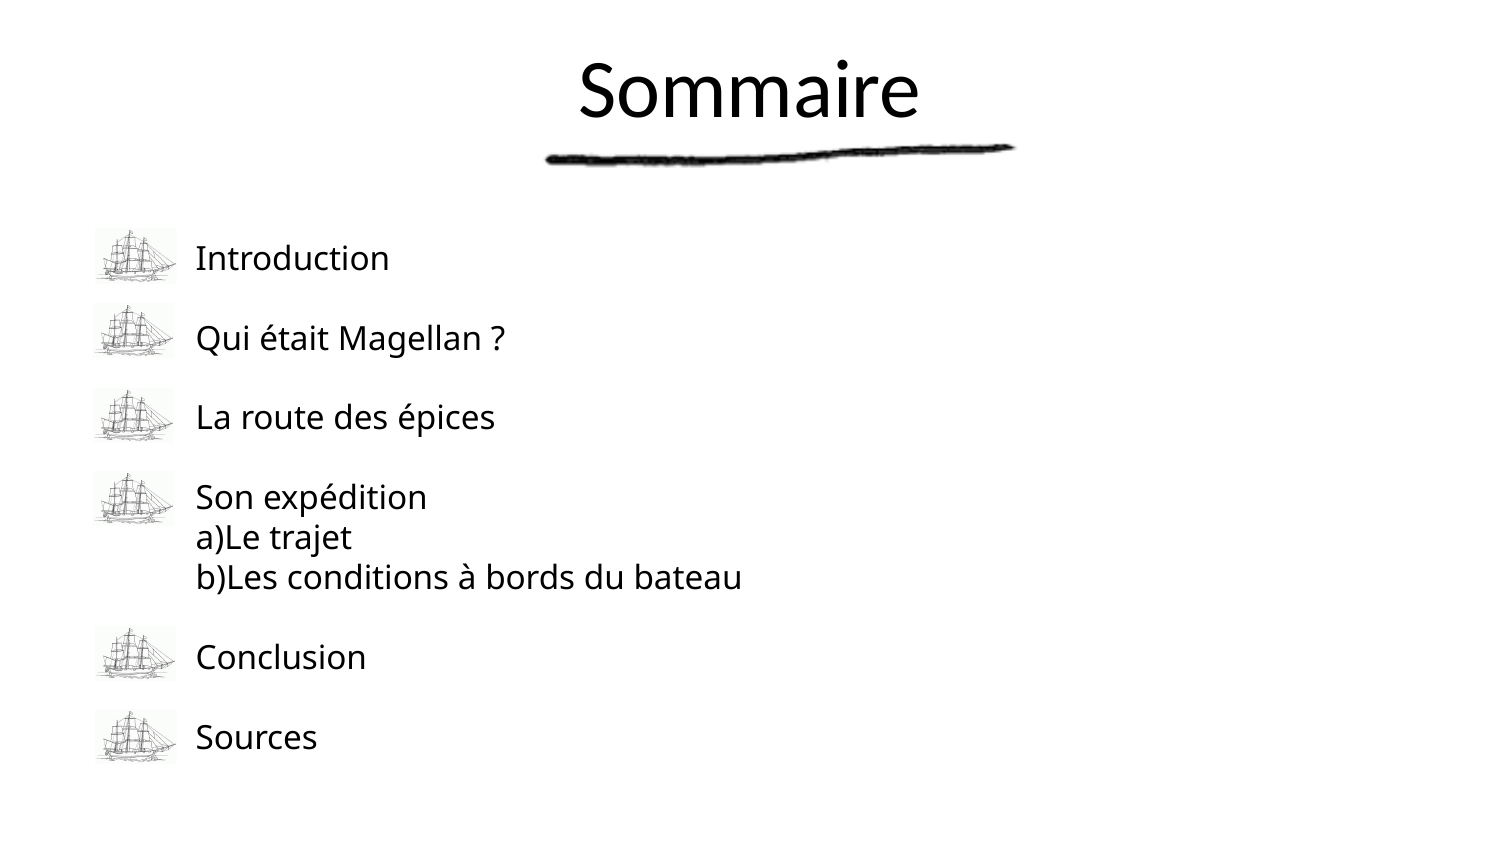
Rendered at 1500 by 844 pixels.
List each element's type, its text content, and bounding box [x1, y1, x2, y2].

picture [93, 470, 175, 526]
picture [95, 709, 177, 765]
picture [93, 387, 174, 443]
picture [94, 626, 176, 682]
picture [95, 228, 177, 284]
list Introduction Qui était Magellan ? La route des épices Son expédition a)Le trajet b)Les conditions à bords du bateau Conclusion Sources [157, 222, 1449, 817]
picture [93, 303, 174, 359]
title Sommaire [51, 19, 1449, 113]
picture [536, 123, 1046, 205]
